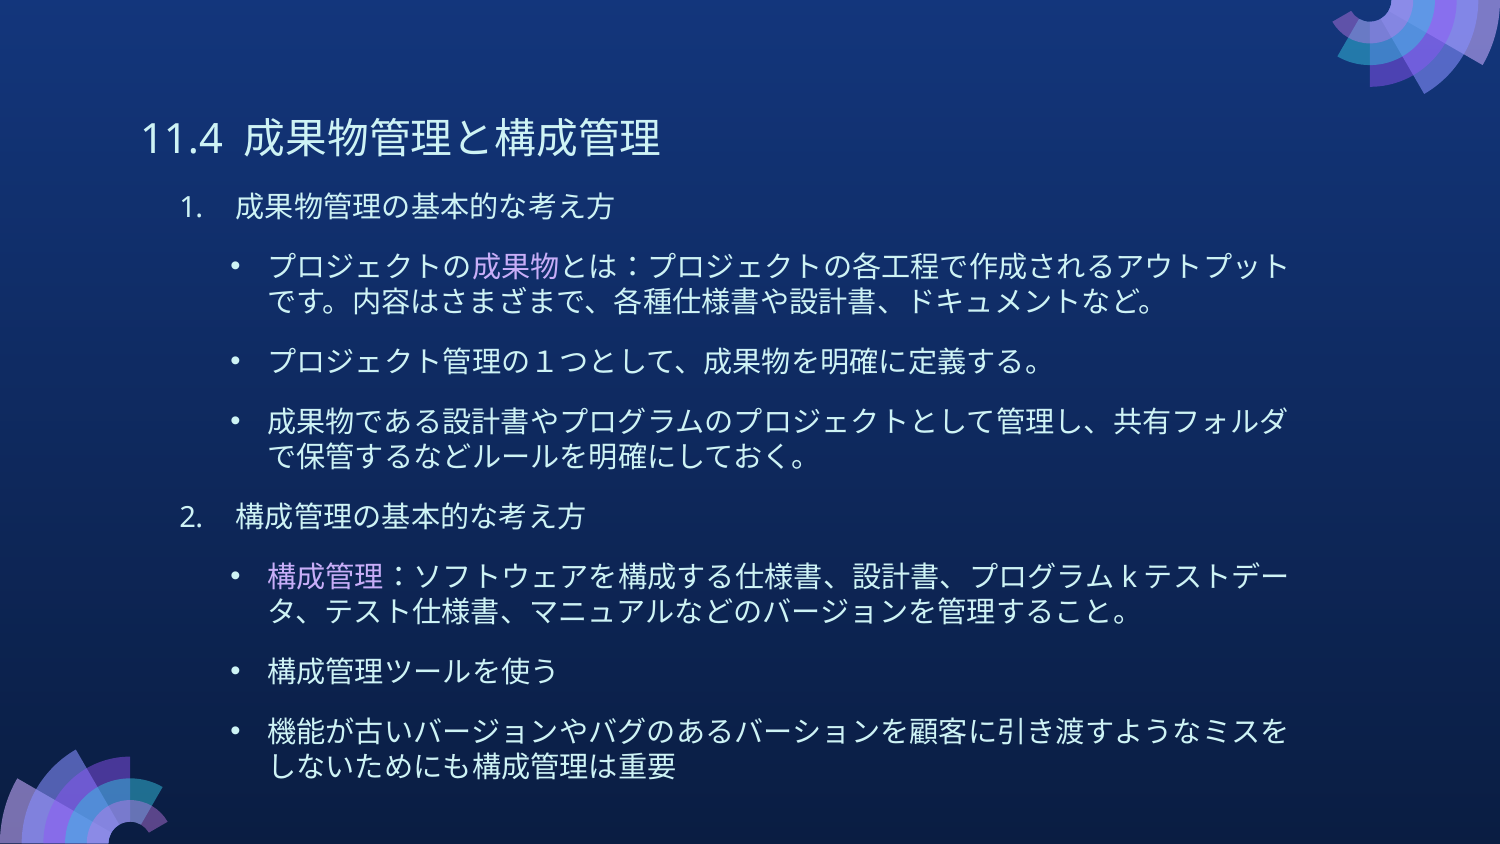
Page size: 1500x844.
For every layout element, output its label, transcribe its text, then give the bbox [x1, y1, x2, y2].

text_box 成果物管理の基本的な考え方 プロジェクトの成果物とは：プロジェクトの各工程で作成されるアウトプットです。内容はさまざまで、各種仕様書や設計書、ドキュメントなど。 プロジェクト管理の１つとして、成果物を明確に定義する。 成果物である設計書やプログラムのプロジェクトとして管理し、共有フォルダで保管するなどルールを明確にしておく。 構成管理の基本的な考え方 構成管理：ソフトウェアを構成する仕様書、設計書、プログラムkテストデータ、テスト仕様書、マニュアルなどのバージョンを管理すること。 構成管理ツールを使う 機能が古いバージョンやバグのあるバーションを顧客に引き渡すようなミスをしないためにも構成管理は重要 [164, 180, 1316, 791]
text_box 11.4 成果物管理と構成管理 [125, 97, 1389, 177]
